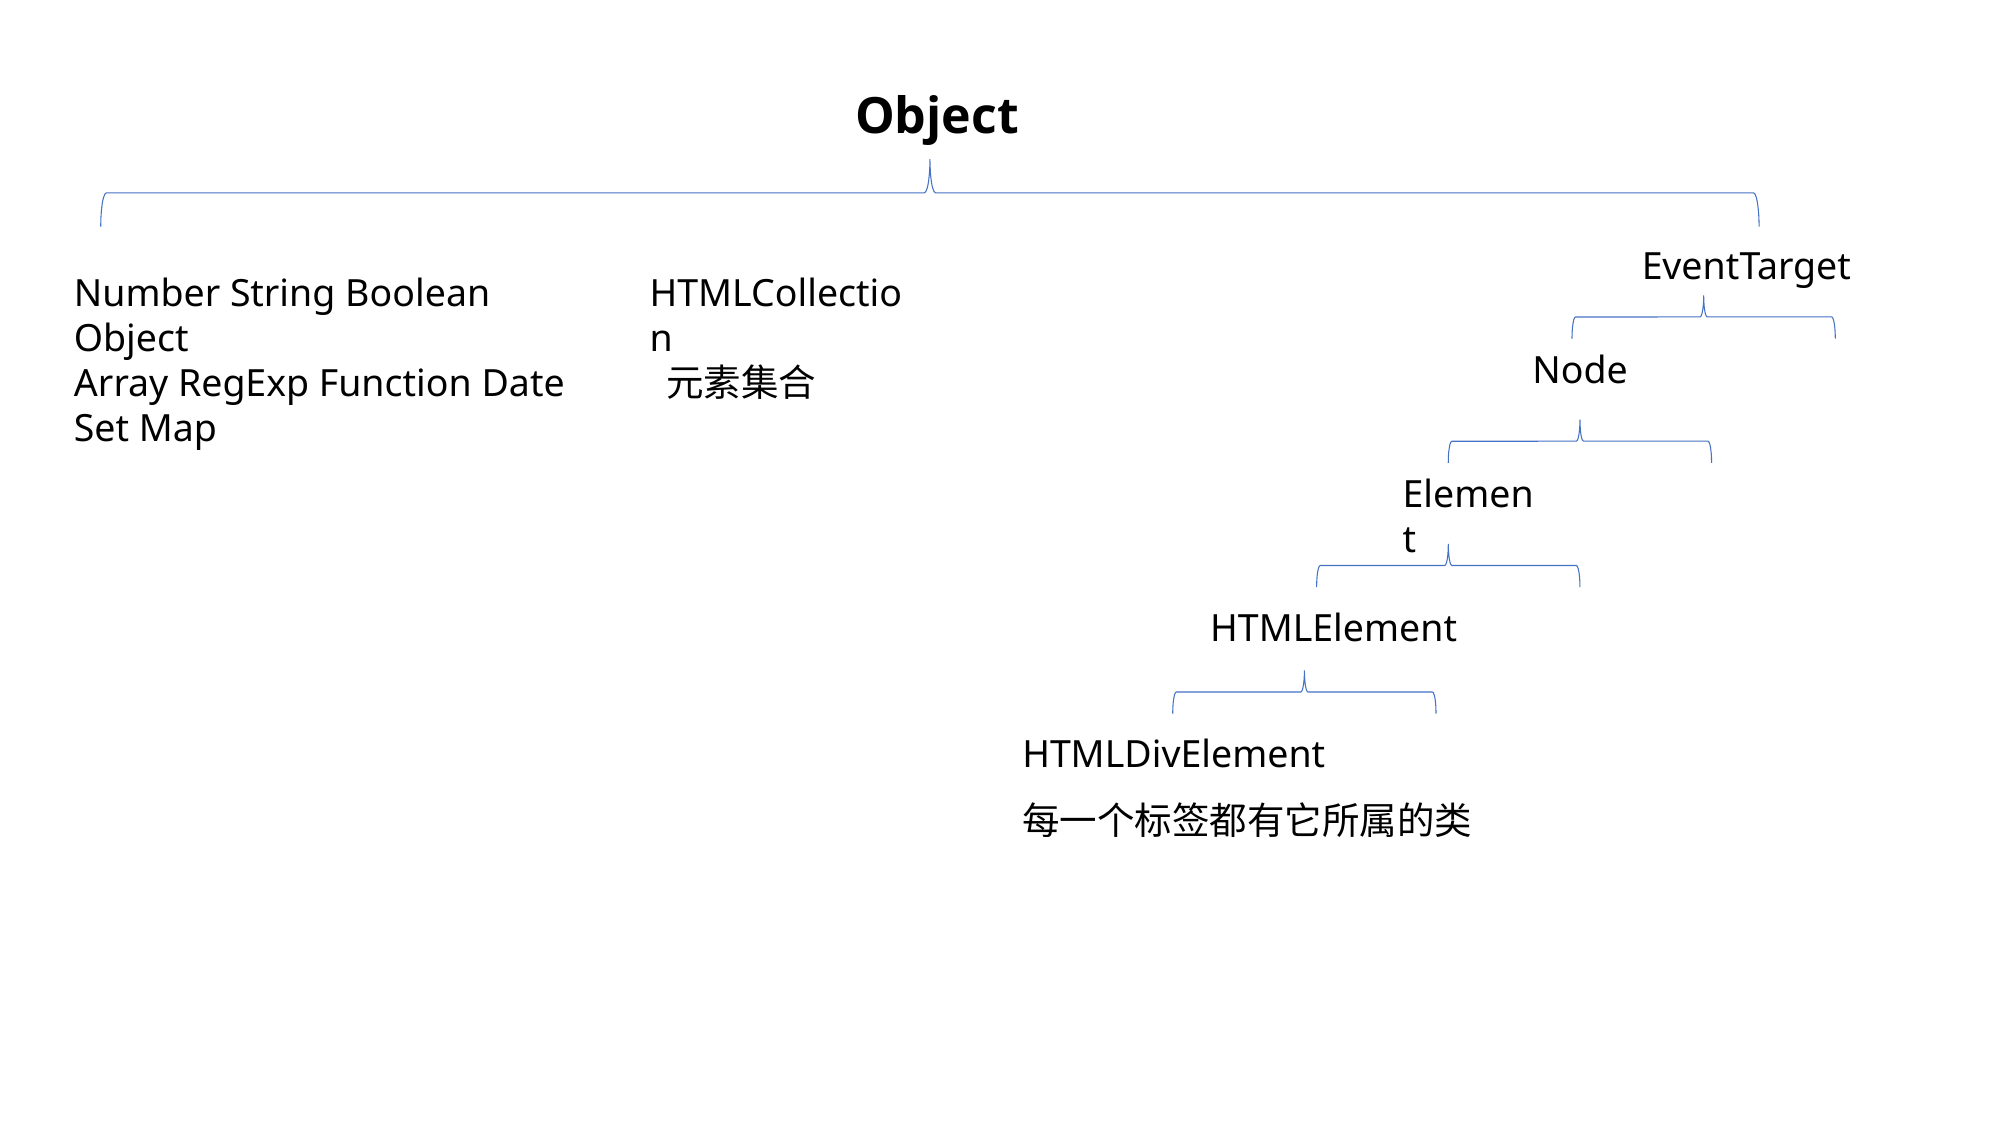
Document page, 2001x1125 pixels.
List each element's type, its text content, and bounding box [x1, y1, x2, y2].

text_box EventTarget [1627, 234, 1907, 295]
text_box [1172, 670, 1437, 714]
text_box HTMLDivElement [1007, 722, 1561, 783]
text_box Element [1387, 462, 1561, 568]
text_box [1571, 295, 1836, 339]
text_box HTMLElement [1195, 596, 1749, 656]
text_box HTMLCollection [634, 262, 923, 367]
text_box [1447, 419, 1713, 463]
text_box 元素集合 [651, 351, 1103, 412]
text_box Object [840, 75, 1103, 151]
text_box 每一个标签都有它所属的类 [1007, 790, 1561, 850]
text_box [100, 159, 1760, 227]
text_box Node [1517, 338, 1691, 399]
text_box [1316, 564, 1581, 588]
text_box Number String Boolean Object Array RegExp Function Date Set Map [59, 262, 613, 457]
